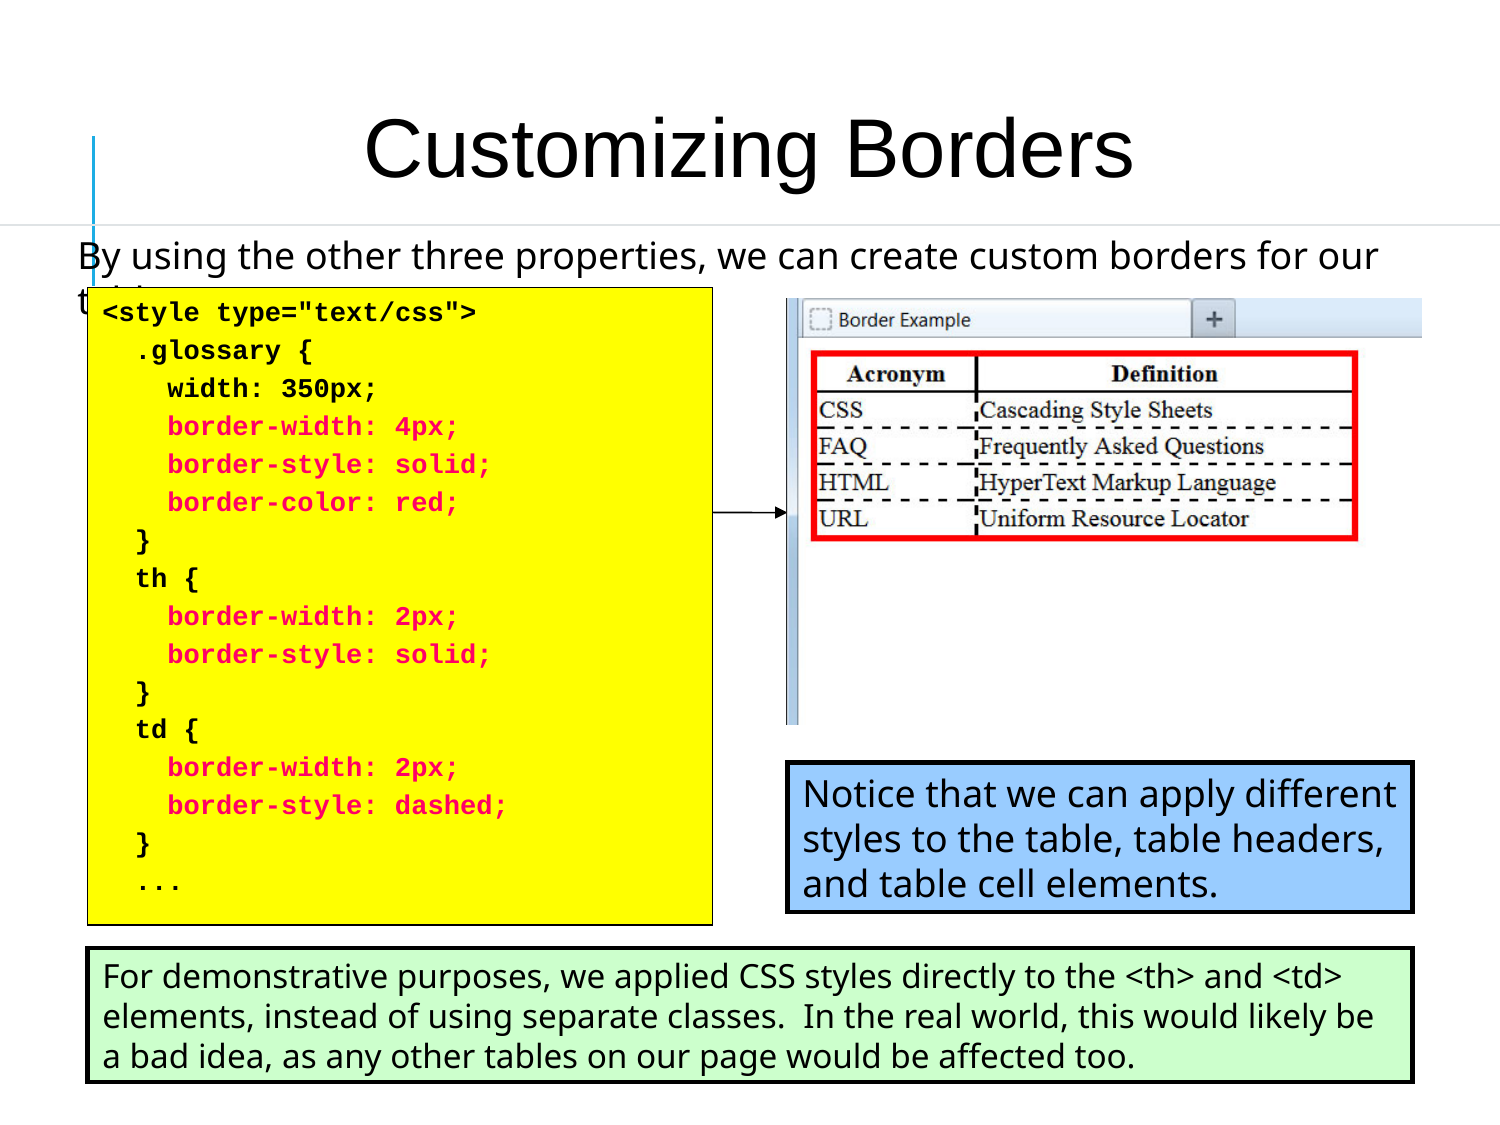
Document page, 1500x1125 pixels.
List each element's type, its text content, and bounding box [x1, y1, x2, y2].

text_box Customizing Borders [74, 62, 1425, 220]
text_box [712, 506, 779, 519]
picture [786, 297, 1423, 726]
text_box Notice that we can apply different styles to the table, table headers, and table cell elements. [787, 762, 1413, 913]
text_box <style type="text/css"> .glossary { width: 350px; border-width: 4px; border-style: solid; border-color: red; } th { border-width: 2px; border-style: solid; } td { border-width: 2px; border-style: dashed; } ... [87, 287, 713, 925]
text_box By using the other three properties, we can create custom borders for our table: [62, 233, 1450, 330]
text_box For demonstrative purposes, we applied CSS styles directly to the <th> and <td> elements, instead of using separate classes. In the real world, this would likely be a bad idea, as any other tables on our page would be affected too. [87, 947, 1413, 1083]
